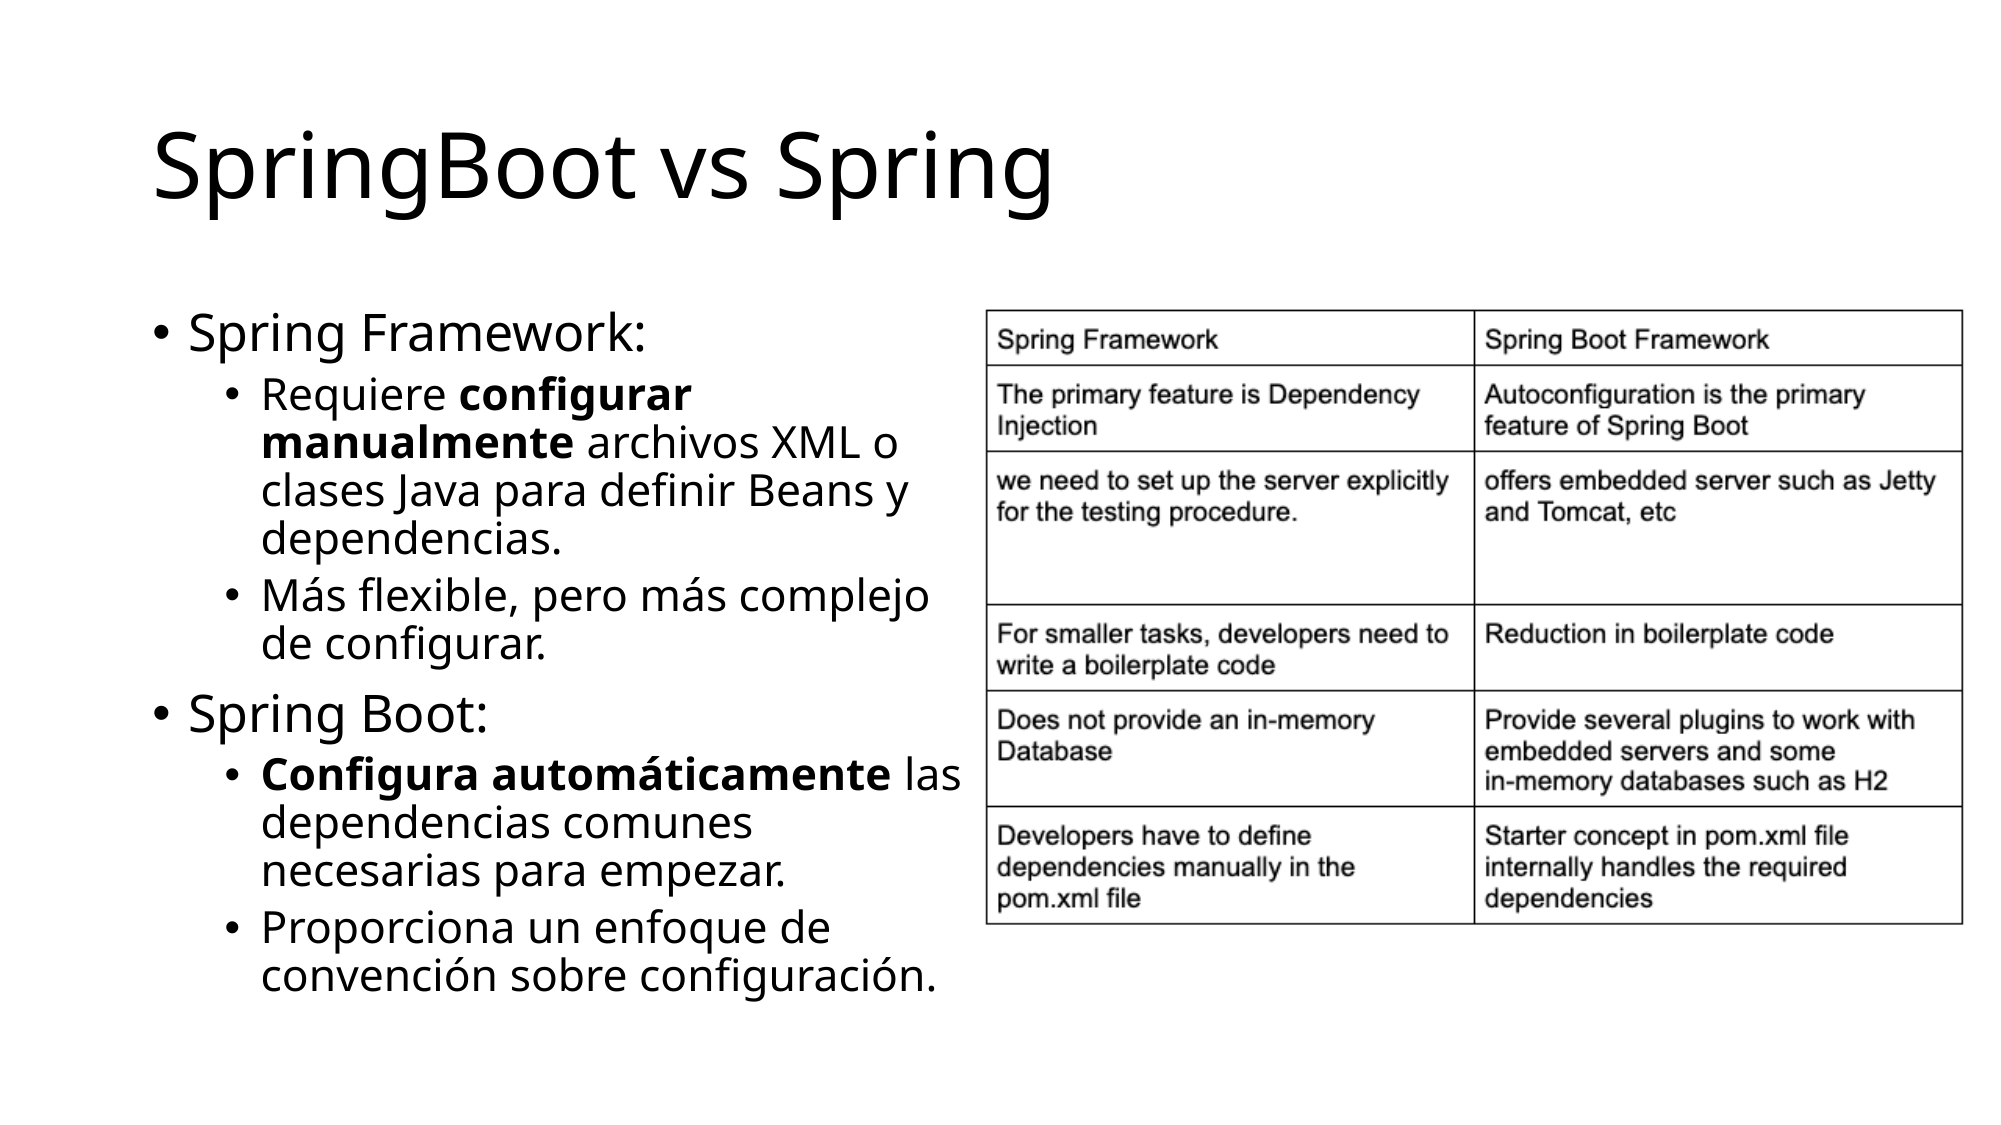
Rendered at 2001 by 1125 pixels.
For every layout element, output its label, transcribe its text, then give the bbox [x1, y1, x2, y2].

title SpringBoot vs Spring [137, 59, 1863, 278]
picture [968, 298, 1980, 939]
list Spring Framework: Requiere configurar manualmente archivos XML o clases Java para definir Beans y dependencias. Más flexible, pero más complejo de configurar. Spring Boot: Configura automáticamente las dependencias comunes necesarias para empezar. Proporciona un enfoque de convención sobre configuración. [137, 299, 1000, 1014]
